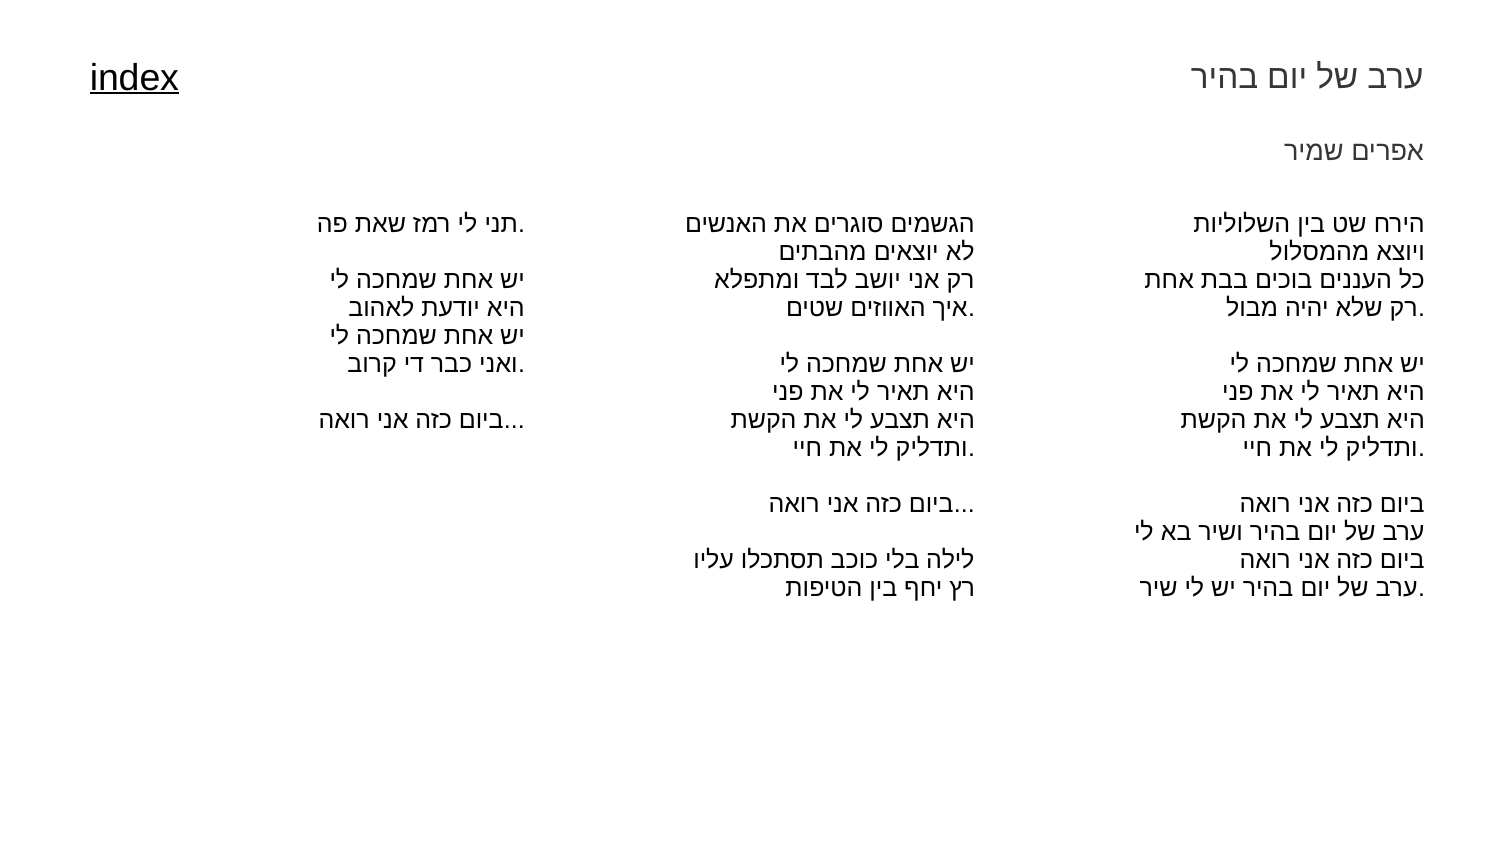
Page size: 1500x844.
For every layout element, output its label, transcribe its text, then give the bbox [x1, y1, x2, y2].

table_header הירח שט בין השלוליות ויוצא מהמסלול כל העננים בוכים בבת אחת רק שלא יהיה מבול. יש אחת שמחכה לי היא תאיר לי את פני היא תצבע לי את הקשת ותדליק לי את חיי. ביום כזה אני רואה ערב של יום בהיר ושיר בא לי ביום כזה אני רואה ערב של יום בהיר יש לי שיר. [975, 210, 1425, 810]
table_header תני לי רמז שאת פה. יש אחת שמחכה לי היא יודעת לאהוב יש אחת שמחכה לי ואני כבר די קרוב. ביום כזה אני רואה... [75, 210, 525, 810]
table_header הגשמים סוגרים את האנשים לא יוצאים מהבתים רק אני יושב לבד ומתפלא איך האווזים שטים. יש אחת שמחכה לי היא תאיר לי את פני היא תצבע לי את הקשת ותדליק לי את חיי. ביום כזה אני רואה... לילה בלי כוכב תסתכלו עליו רץ יחף בין הטיפות [525, 210, 975, 810]
